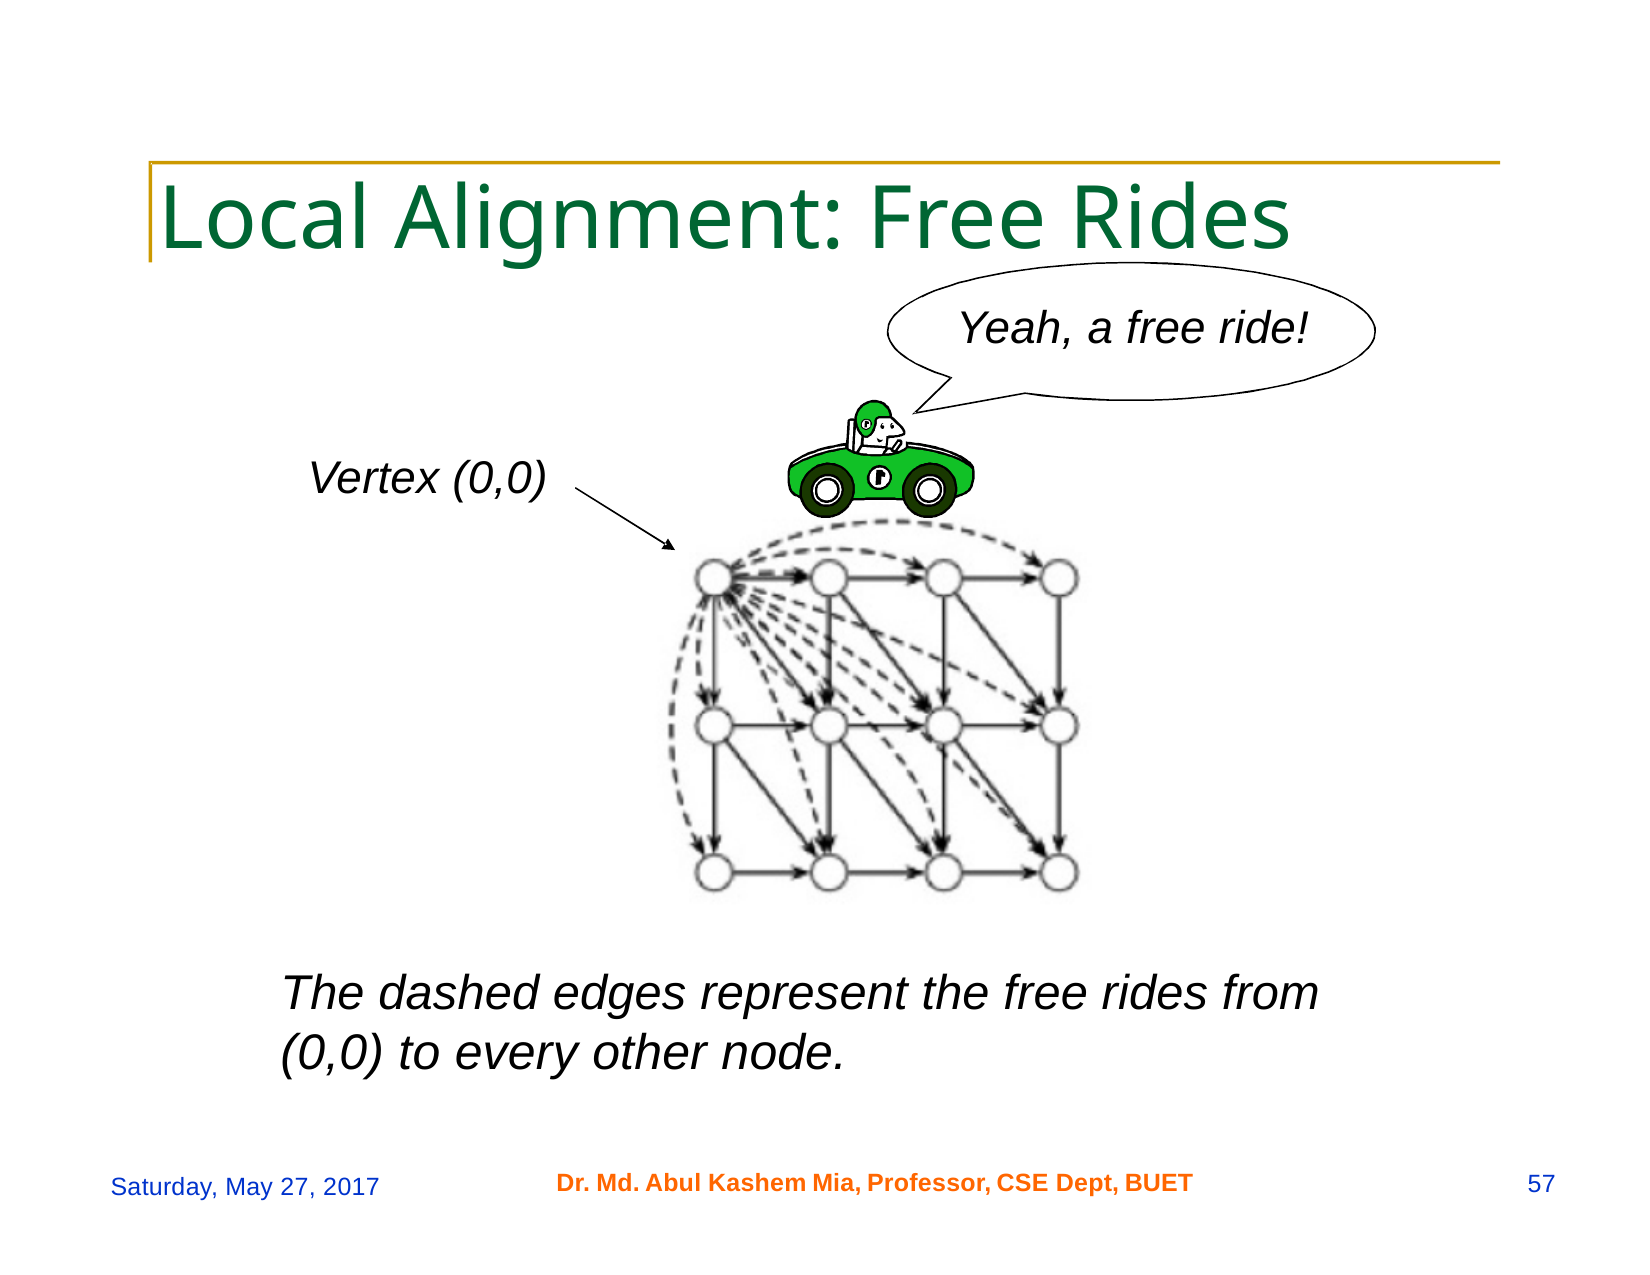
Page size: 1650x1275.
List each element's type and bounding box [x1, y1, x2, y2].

picture [624, 487, 1141, 930]
text_box [74, 74, 1575, 1201]
